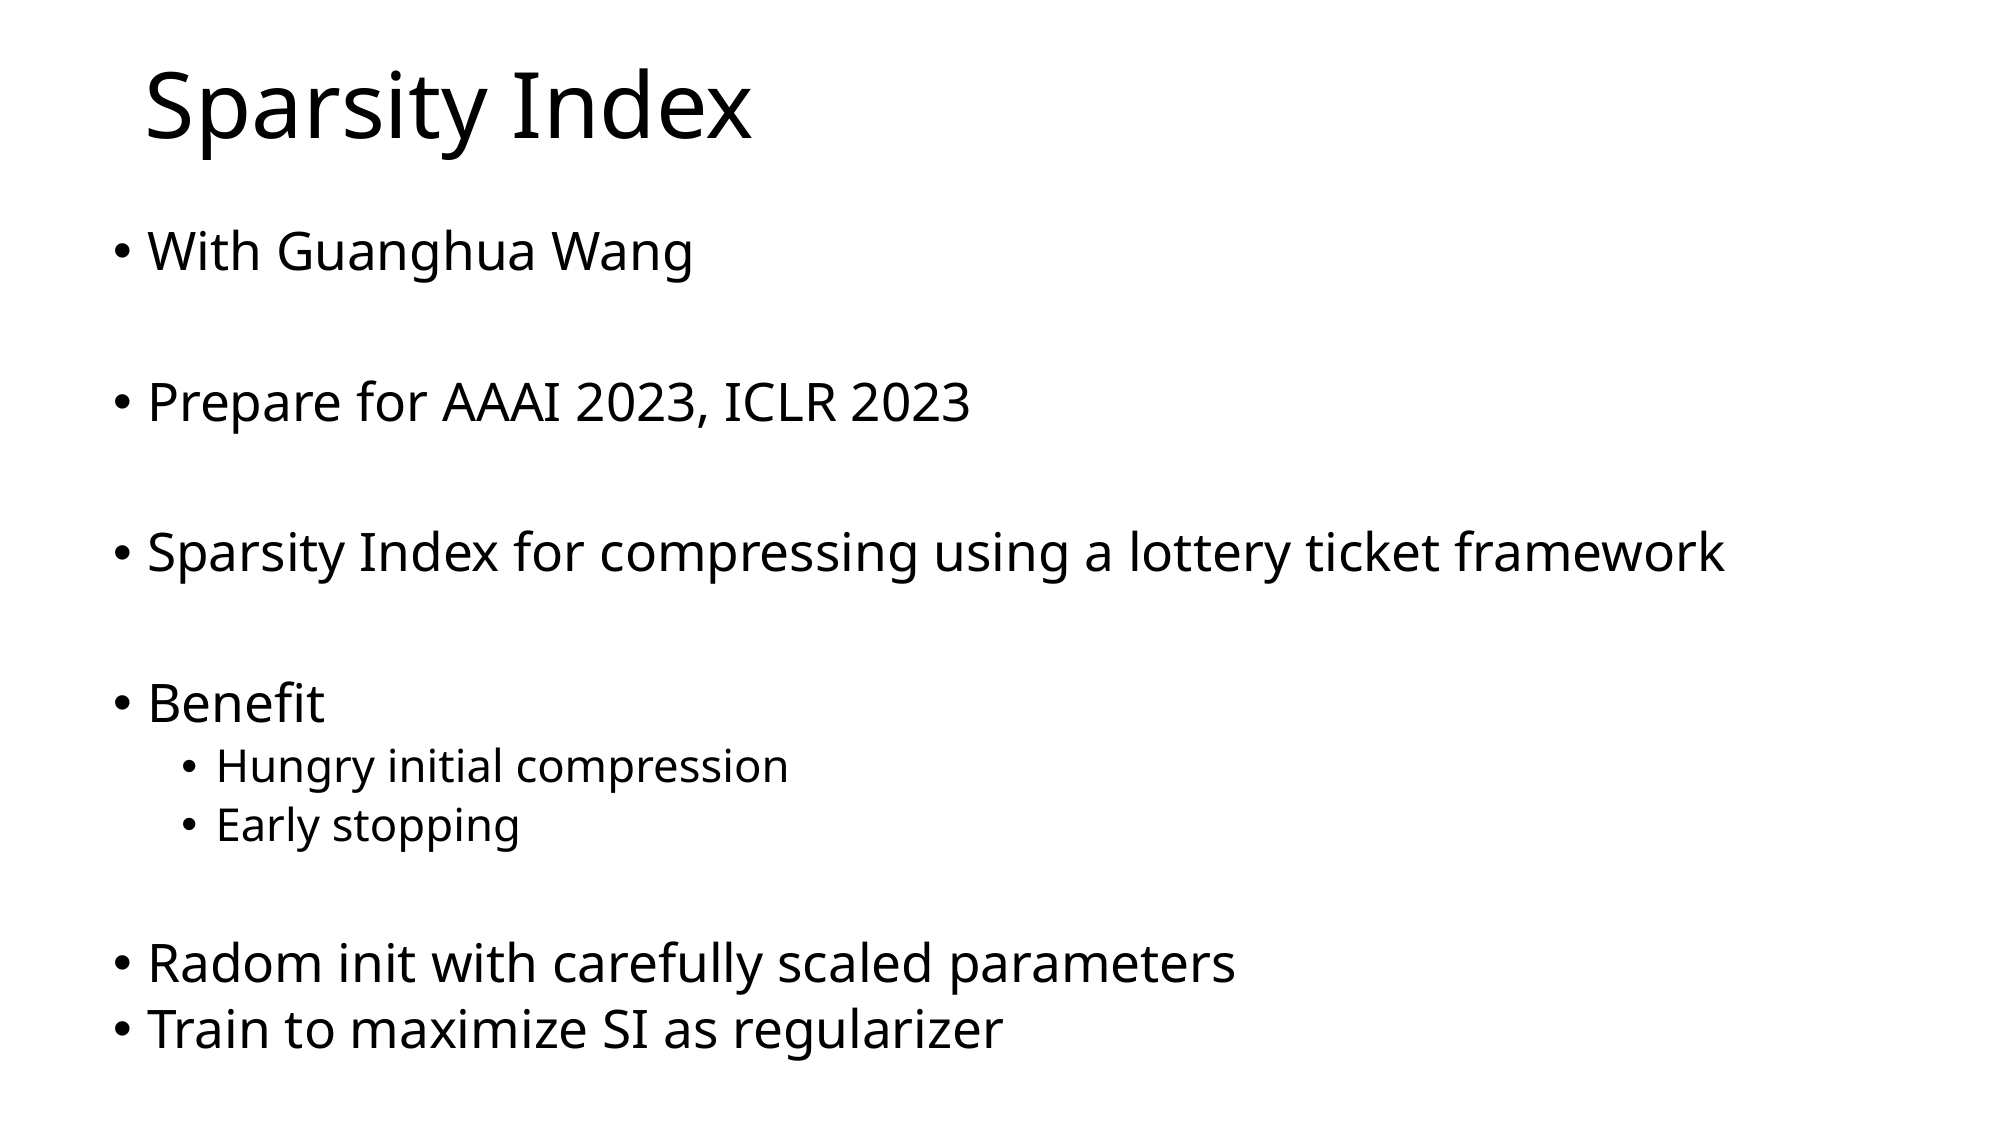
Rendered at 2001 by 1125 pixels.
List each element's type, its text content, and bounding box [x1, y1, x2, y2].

title Sparsity Index [129, 0, 1855, 218]
list With Guanghua Wang Prepare for AAAI 2023, ICLR 2023 Sparsity Index for compressing using a lottery ticket framework Benefit Hungry initial compression Early stopping Radom init with carefully scaled parameters Train to maximize SI as regularizer [29, 217, 1755, 1115]
